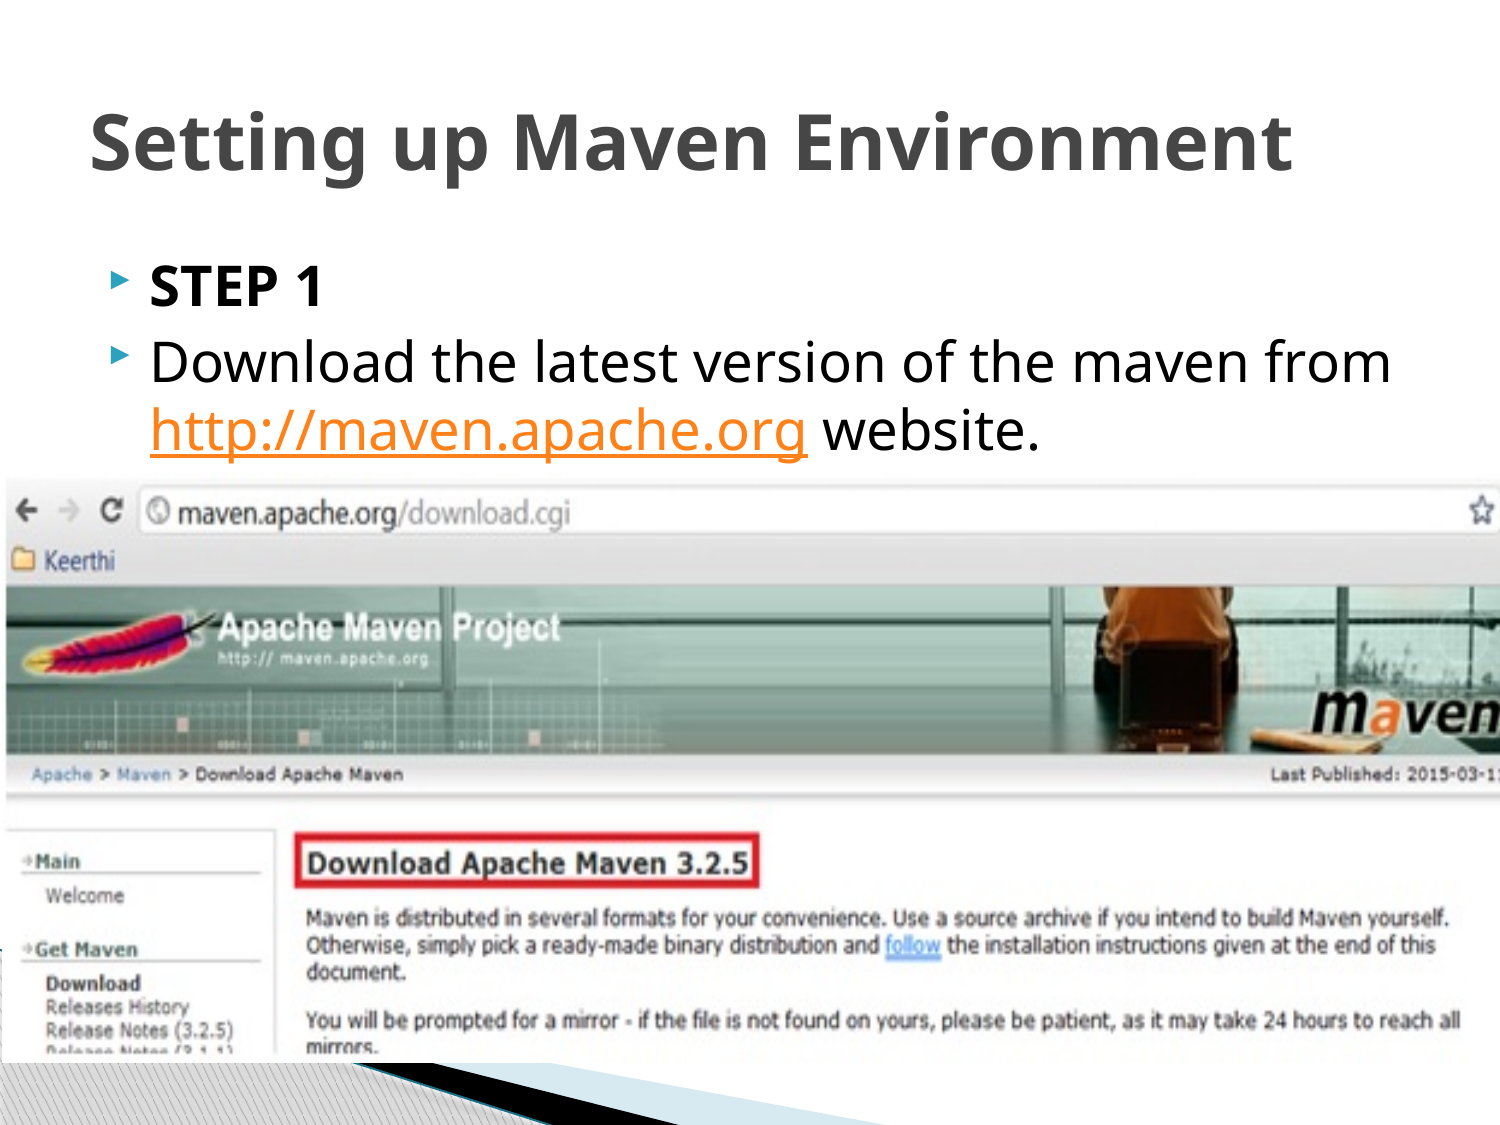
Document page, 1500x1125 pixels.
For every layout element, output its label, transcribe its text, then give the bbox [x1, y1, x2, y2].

list STEP 1 Download the latest version of the maven from http://maven.apache.org website. [75, 243, 1425, 474]
picture [2, 474, 1500, 1064]
title Setting up Maven Environment [75, 45, 1425, 233]
